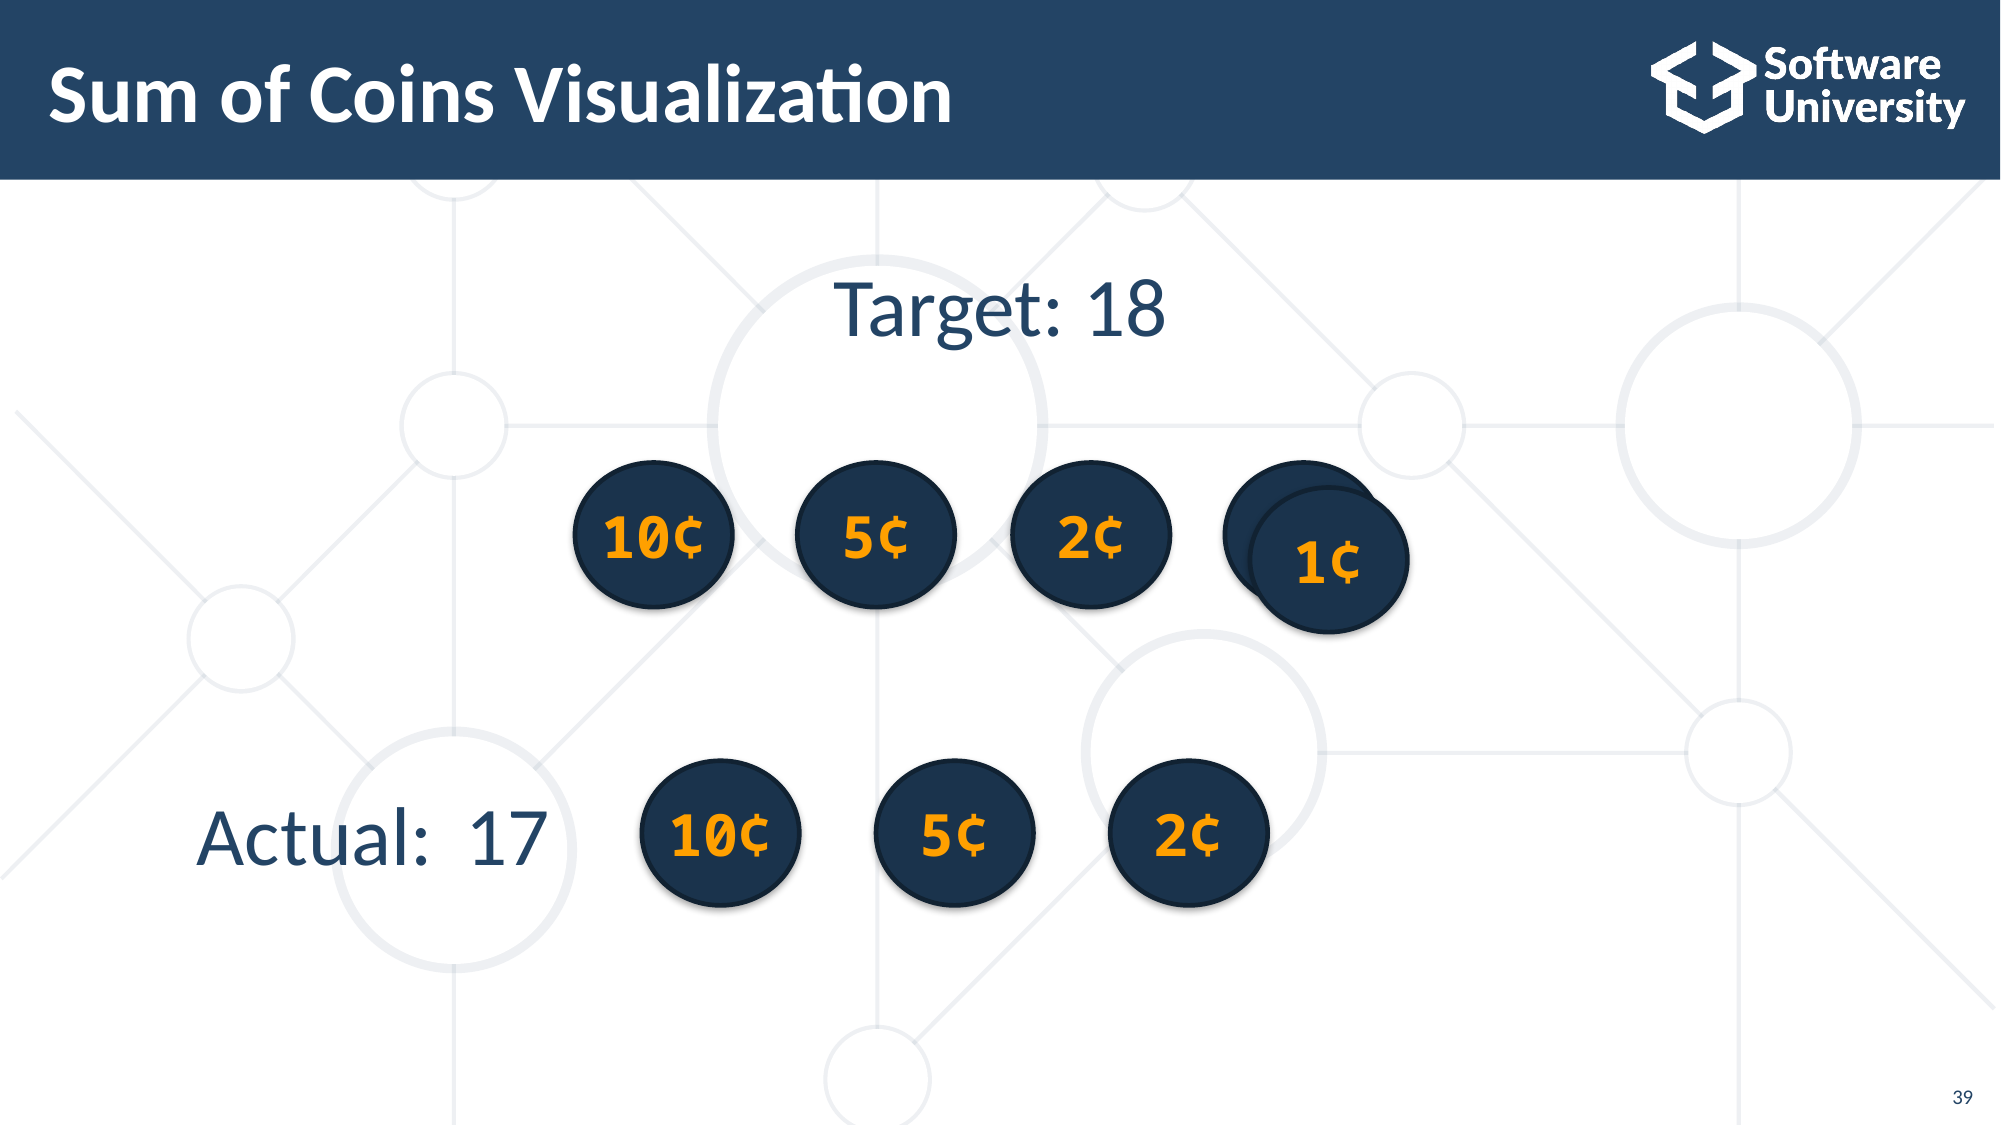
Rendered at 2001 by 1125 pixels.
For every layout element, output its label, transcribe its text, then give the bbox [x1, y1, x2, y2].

text_box 10¢ [574, 462, 733, 608]
text_box 1¢ [1249, 487, 1408, 633]
text_box 10¢ [641, 760, 800, 906]
picture [1651, 41, 1966, 134]
text_box Actual: [182, 774, 449, 890]
text_box 2¢ [1012, 462, 1171, 608]
slide_number 39 [1927, 1067, 1989, 1117]
text_box 5¢ [797, 462, 955, 608]
text_box 2¢ [1110, 760, 1268, 906]
text_box 17 [450, 774, 565, 890]
text_box Target: 18 [818, 245, 1184, 361]
title Sum of Coins Visualization [31, 16, 1625, 162]
text_box 1¢ [1224, 462, 1370, 586]
text_box 5¢ [876, 760, 1034, 906]
